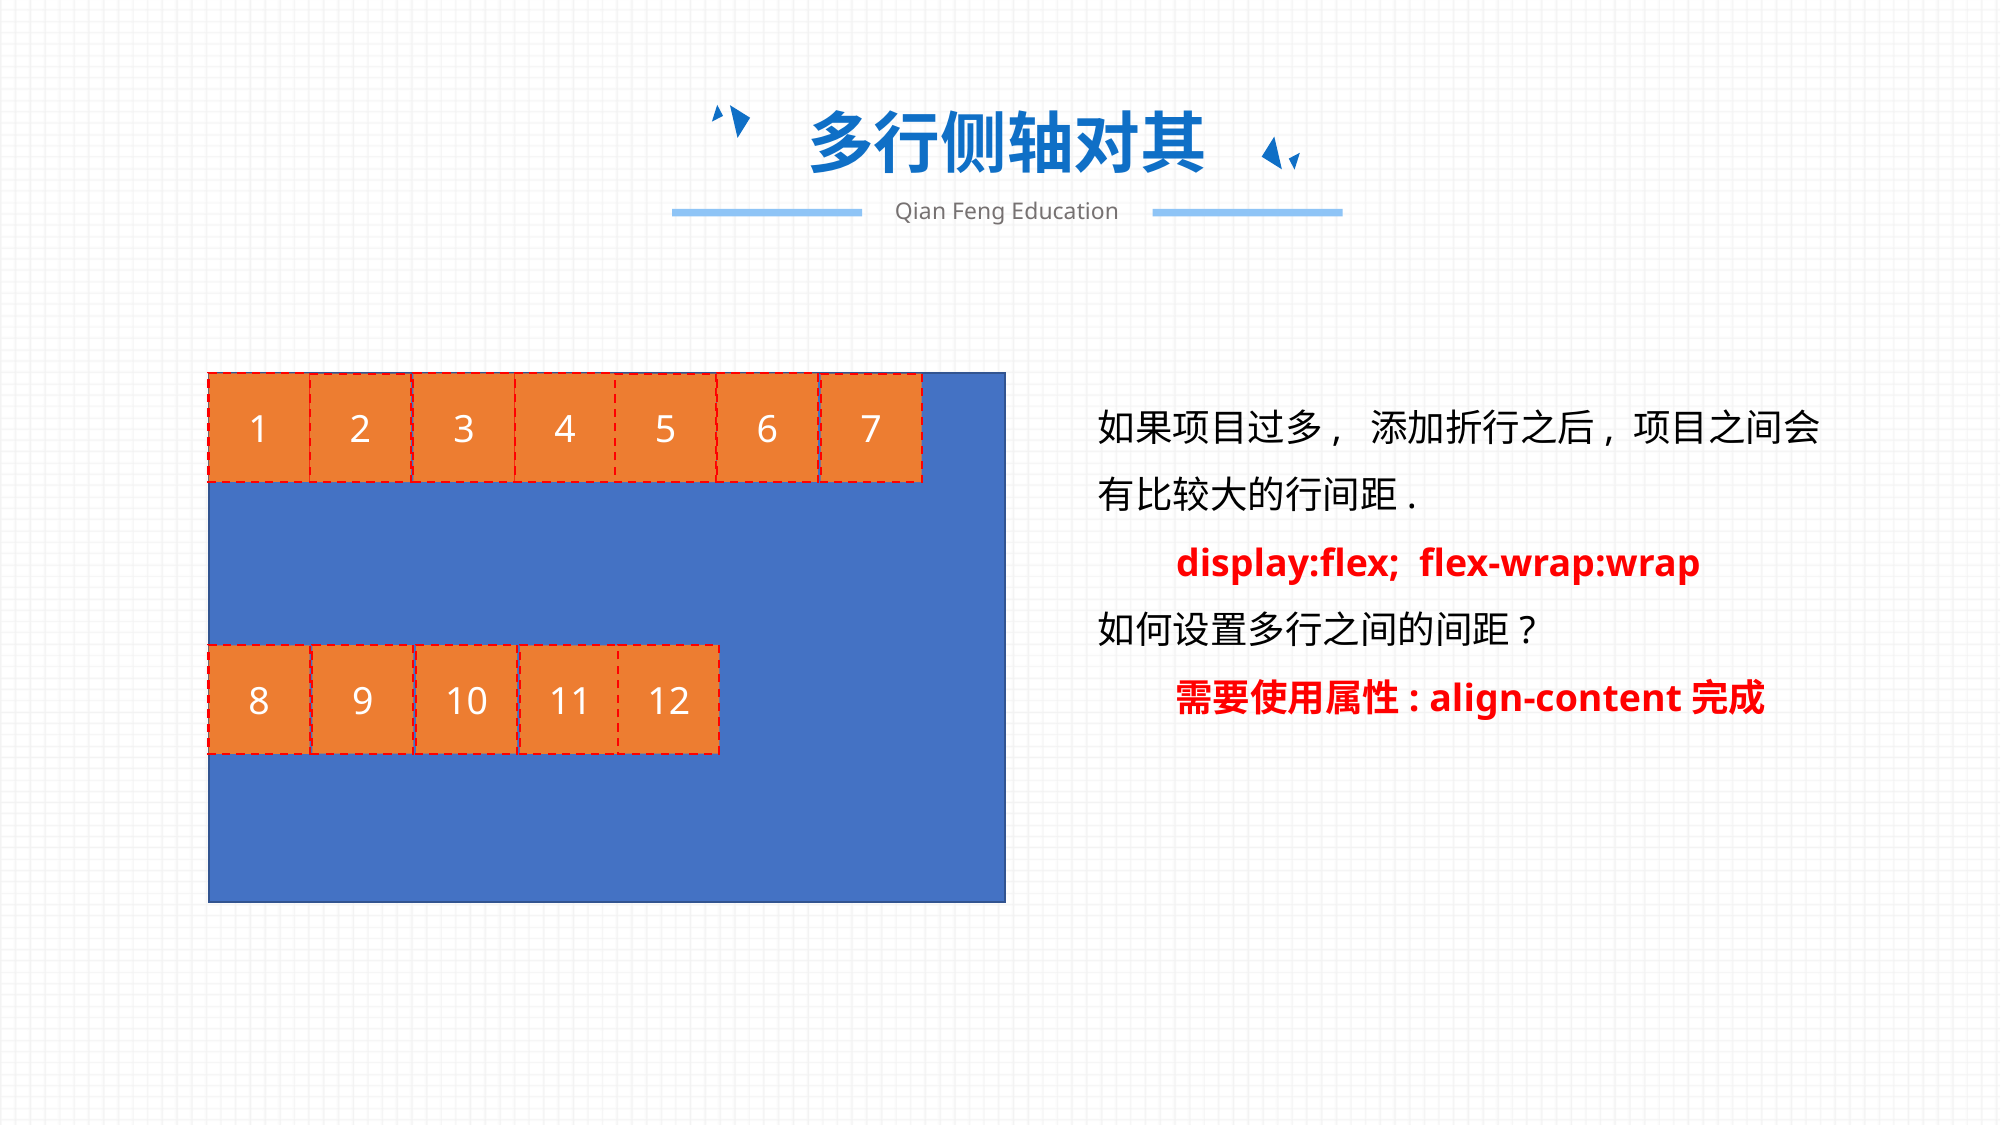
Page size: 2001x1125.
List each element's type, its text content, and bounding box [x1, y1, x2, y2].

text_box 3 [412, 372, 514, 483]
text_box 5 [614, 373, 716, 483]
text_box 2 [309, 373, 412, 483]
text_box 10 [415, 644, 518, 755]
text_box 8 [207, 644, 311, 755]
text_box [707, 105, 747, 130]
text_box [1264, 145, 1304, 169]
text_box 7 [820, 373, 923, 483]
text_box 如果项目过多, 添加折行之后, 项目之间会有比较大的行间距. display:flex; flex-wrap:wrap 如何设置多行之间的间距? 需要使用属性: align-content完成 [1083, 373, 1872, 726]
text_box 9 [311, 644, 414, 755]
text_box [672, 208, 863, 217]
text_box [1152, 208, 1343, 217]
text_box 多行侧轴对其 [792, 93, 1223, 188]
text_box 1 [207, 372, 309, 483]
text_box 11 [519, 644, 618, 755]
text_box [208, 372, 1006, 903]
text_box 12 [617, 644, 720, 755]
text_box 6 [716, 372, 819, 483]
text_box Qian Feng Education [880, 188, 1135, 232]
picture [0, 0, 2001, 1125]
text_box 4 [514, 372, 614, 483]
